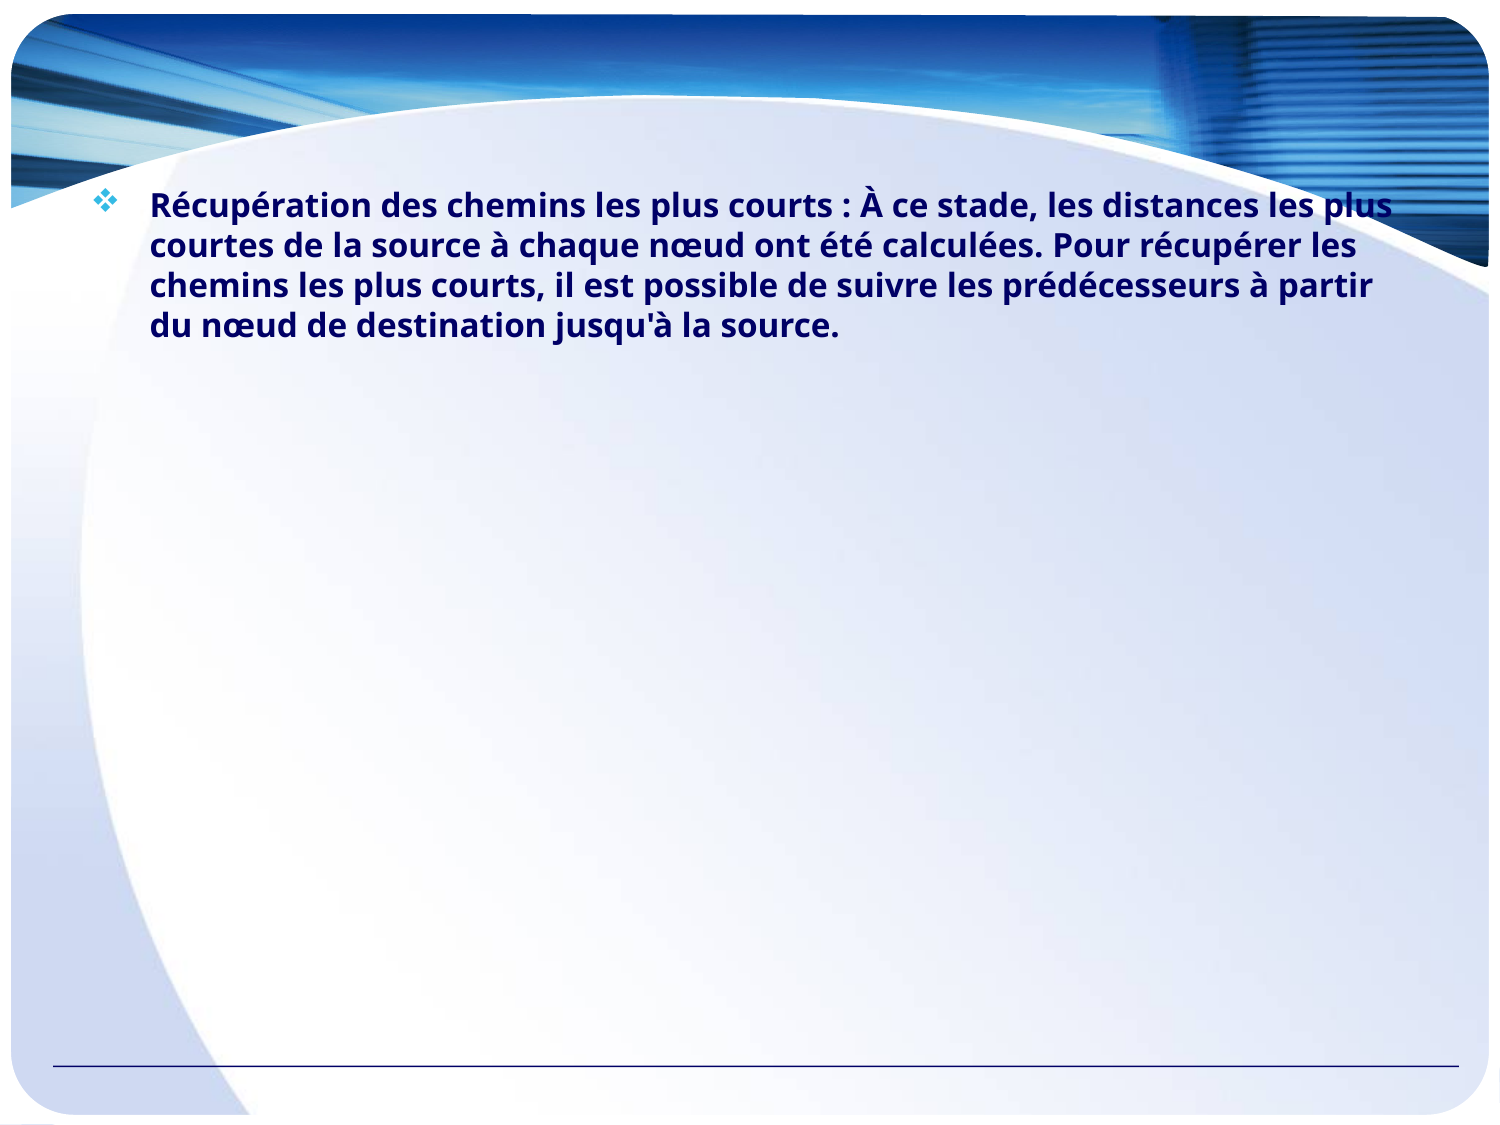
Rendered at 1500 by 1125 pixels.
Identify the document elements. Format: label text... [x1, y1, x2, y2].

list Récupération des chemins les plus courts : À ce stade, les distances les plus courtes de la source à chaque nœud ont été calculées. Pour récupérer les chemins les plus courts, il est possible de suivre les prédécesseurs à partir du nœud de destination jusqu'à la source. [74, 176, 1426, 1038]
picture [11, 14, 1488, 1114]
